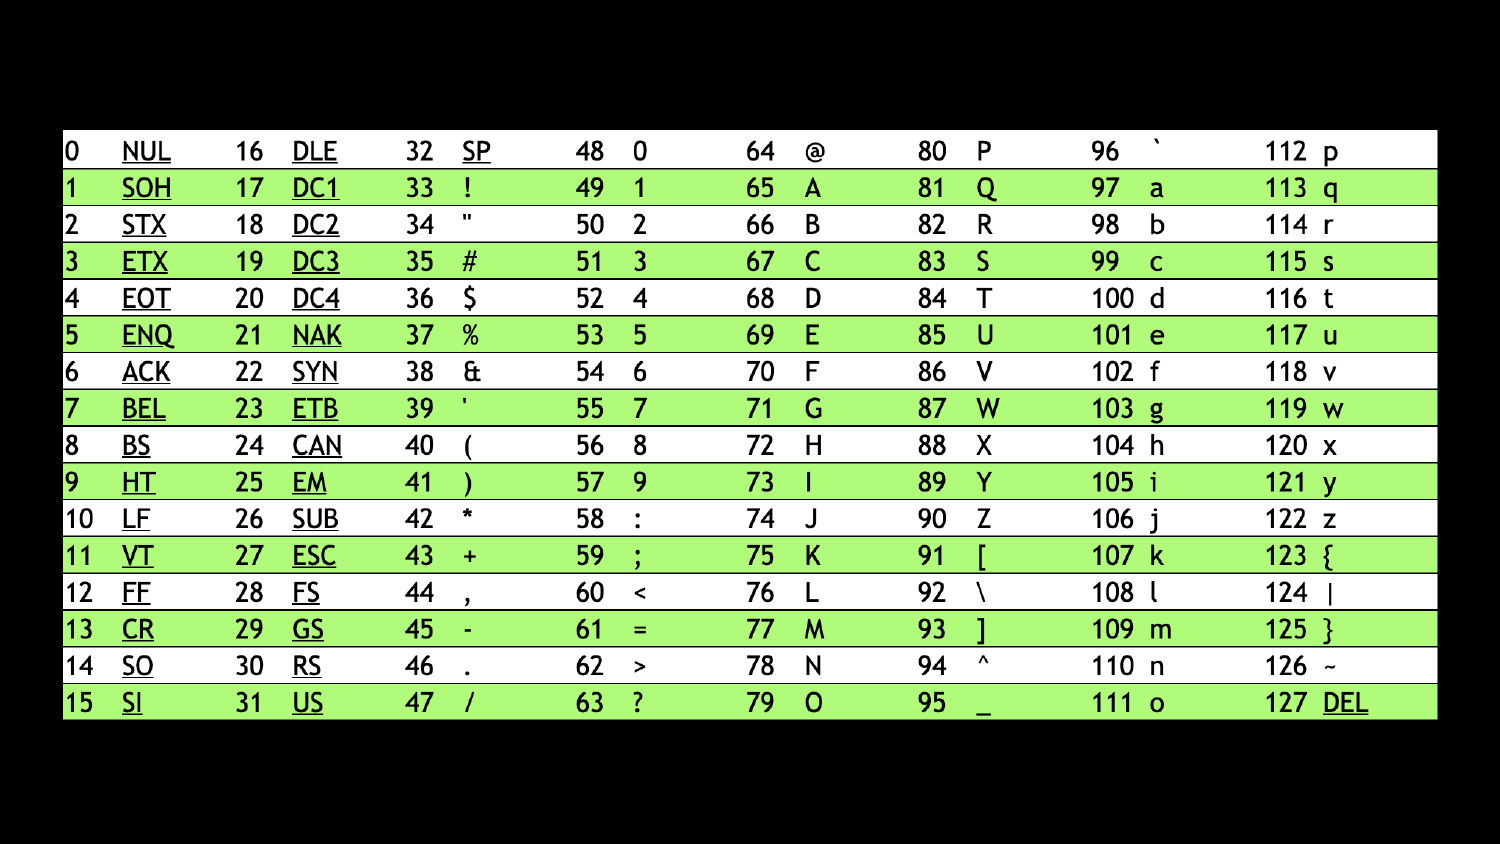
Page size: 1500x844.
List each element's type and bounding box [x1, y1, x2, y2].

picture [56, 119, 1444, 725]
